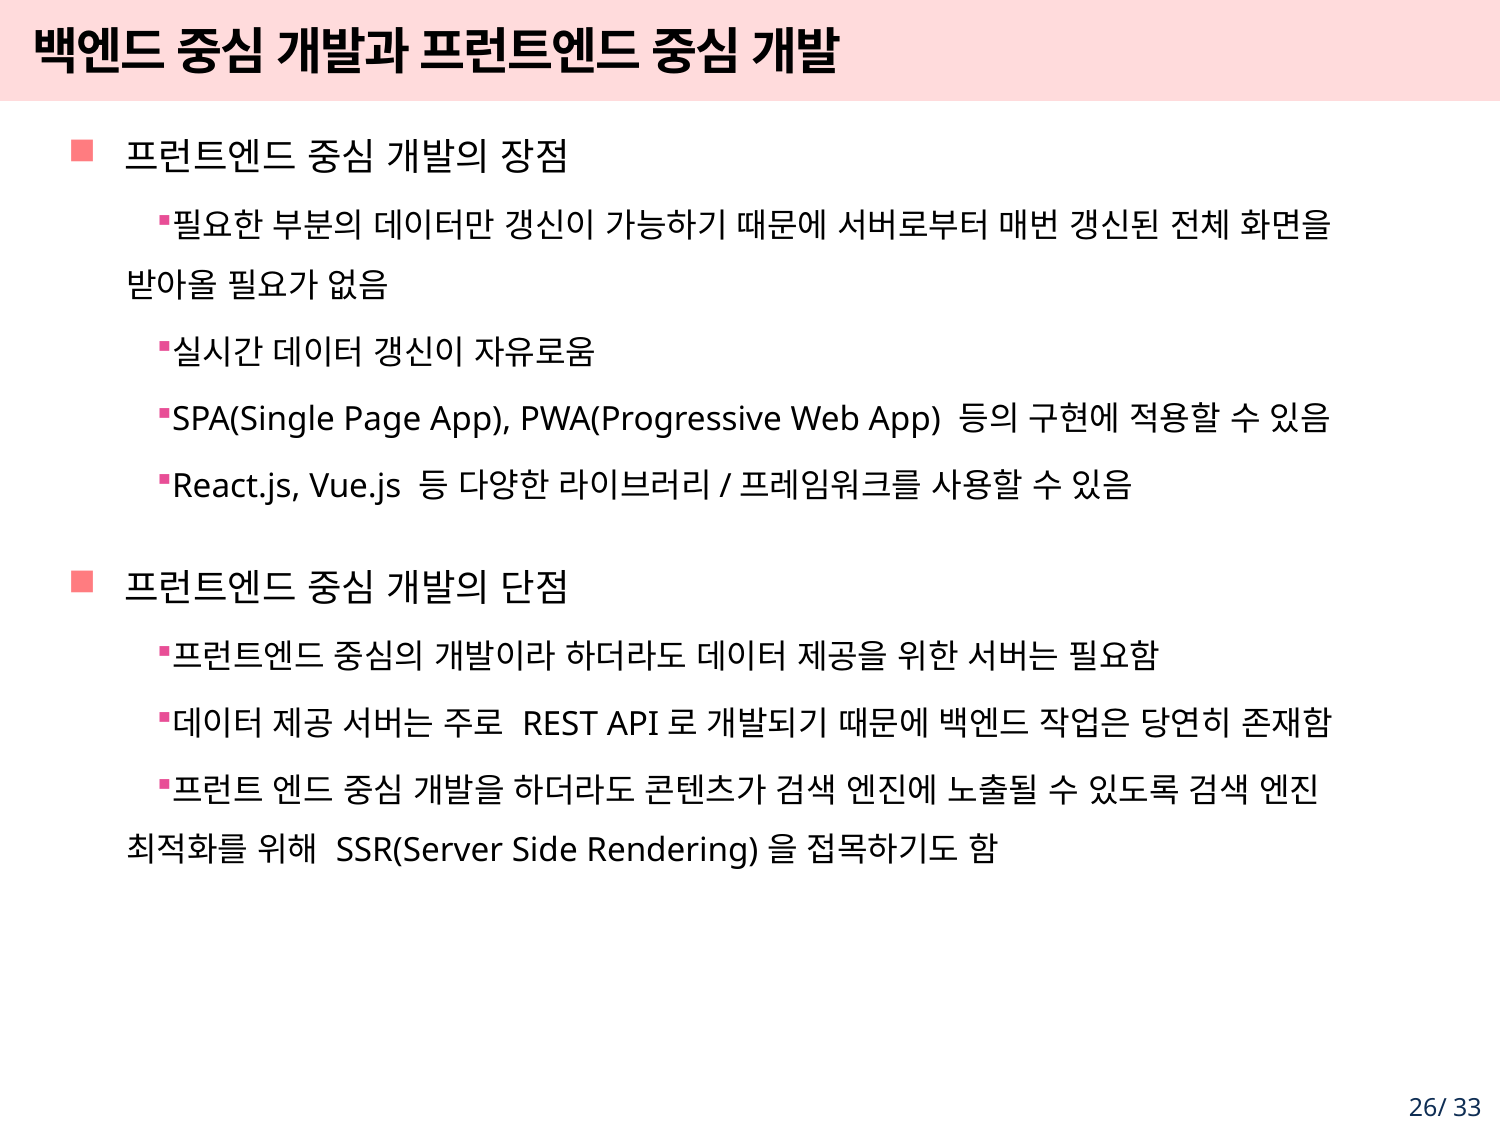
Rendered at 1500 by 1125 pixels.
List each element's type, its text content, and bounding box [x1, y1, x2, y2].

title 백엔드 중심 개발과 프런트엔드 중심 개발 [17, 10, 1295, 89]
list 프런트엔드 중심 개발의 장점 필요한 부분의 데이터만 갱신이 가능하기 때문에 서버로부터 매번 갱신된 전체 화면을 받아올 필요가 없음 실시간 데이터 갱신이 자유로움 SPA(Single Page App), PWA(Progressive Web App) 등의 구현에 적용할 수 있음 React.js, Vue.js 등 다양한 라이브러리/프레임워크를 사용할 수 있음 프런트엔드 중심 개발의 단점 프런트엔드 중심의 개발이라 하더라도 데이터 제공을 위한 서버는 필요함 데이터 제공 서버는 주로 REST API로 개발되기 때문에 백엔드 작업은 당연히 존재함 프런트 엔드 중심 개발을 하더라도 콘텐츠가 검색 엔진에 노출될 수 있도록 검색 엔진 최적화를 위해 SSR(Server Side Rendering)을 접목하기도 함 [53, 125, 1425, 1005]
